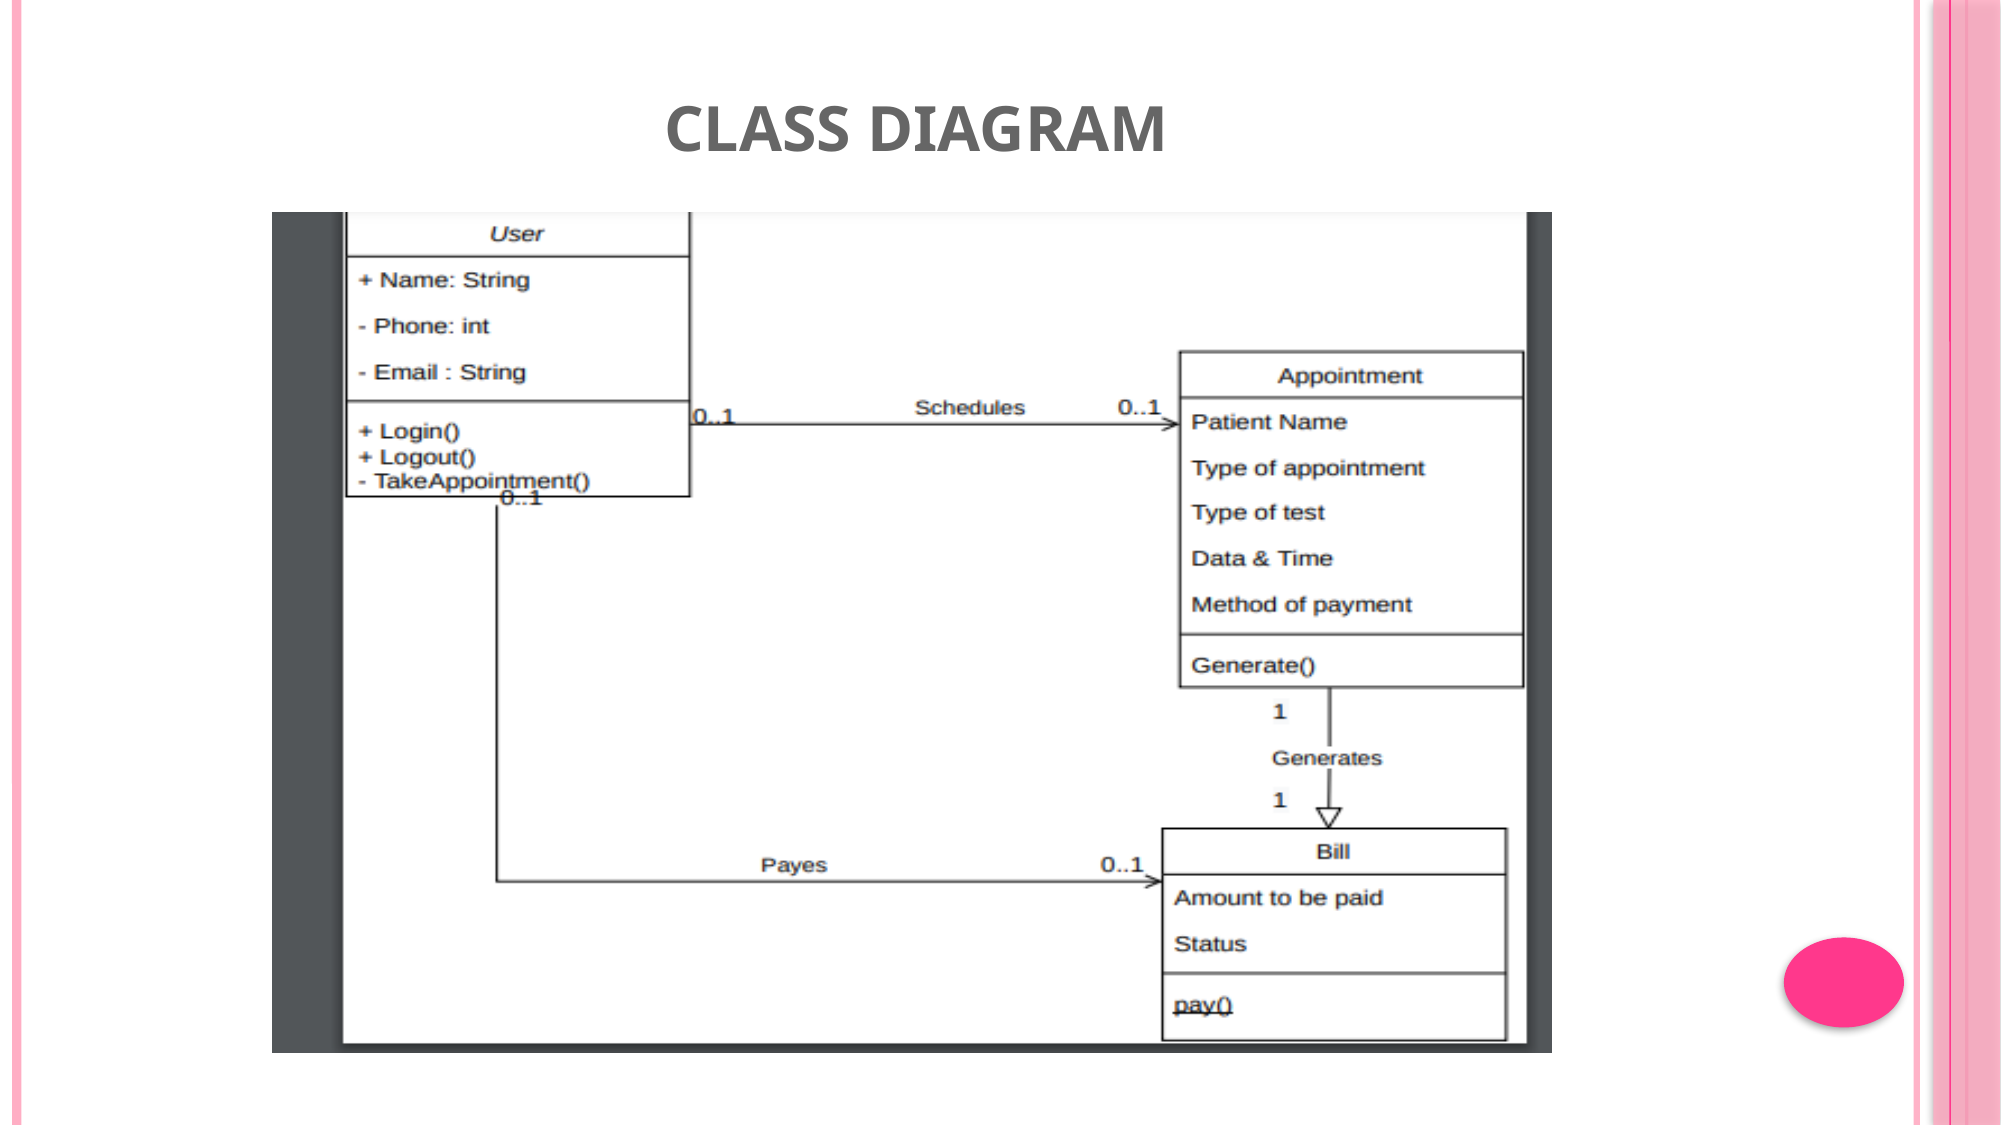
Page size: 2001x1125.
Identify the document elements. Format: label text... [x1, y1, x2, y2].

title CLASS DIAGRAM [99, 45, 1734, 172]
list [271, 211, 1552, 1053]
